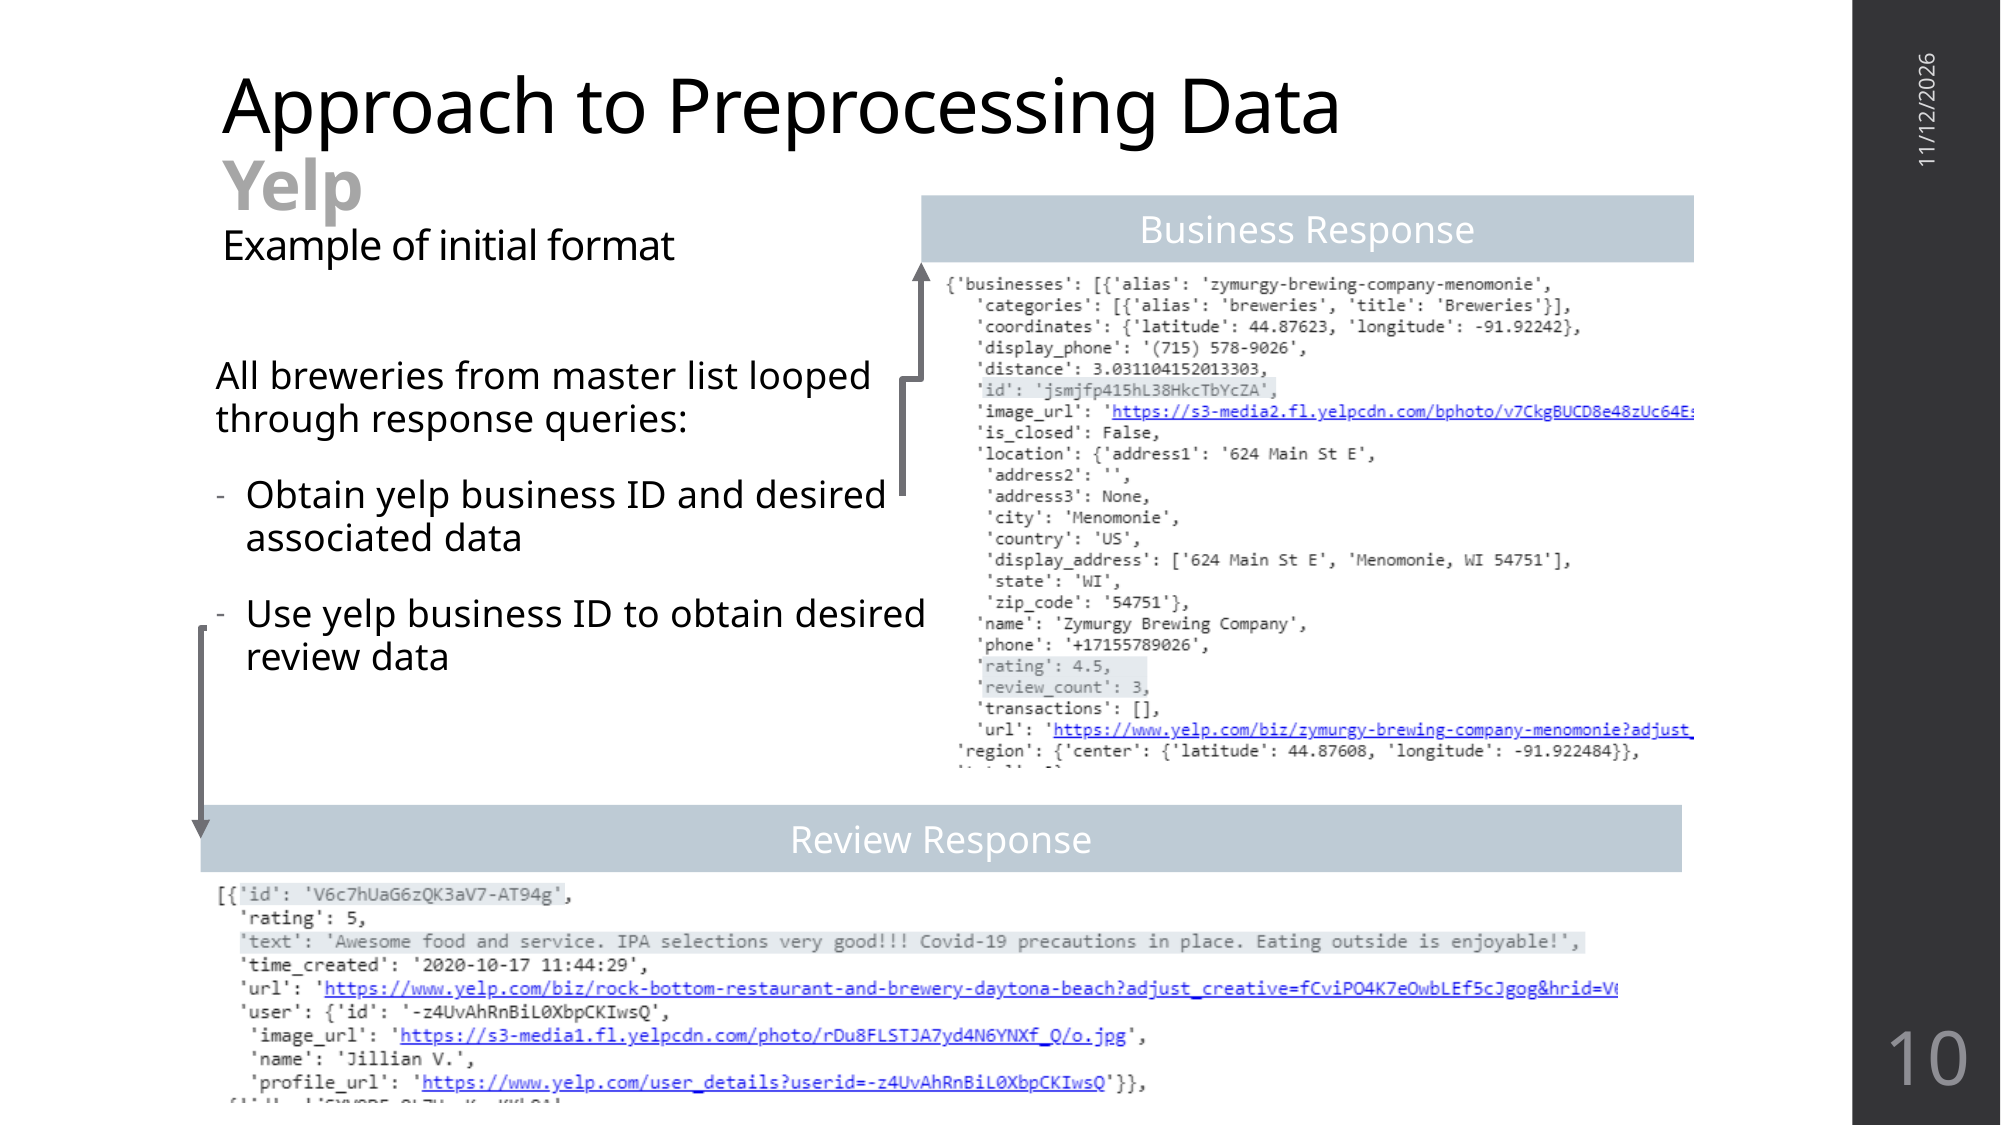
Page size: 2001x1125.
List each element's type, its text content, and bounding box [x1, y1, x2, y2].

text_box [794, 369, 1029, 389]
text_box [200, 804, 1683, 1103]
title Approach to Preprocessing Data Yelp Example of initial format [206, 60, 1797, 278]
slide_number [1897, 37, 1958, 351]
slide_number 10 [1852, 1012, 2000, 1110]
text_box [98, 729, 310, 737]
text_box Business Response [920, 194, 1695, 264]
list All breweries from master list looped through response queries: Obtain yelp business ID and desired associated data Use yelp business ID to obtain desired review data [200, 348, 934, 735]
picture [941, 273, 1695, 769]
